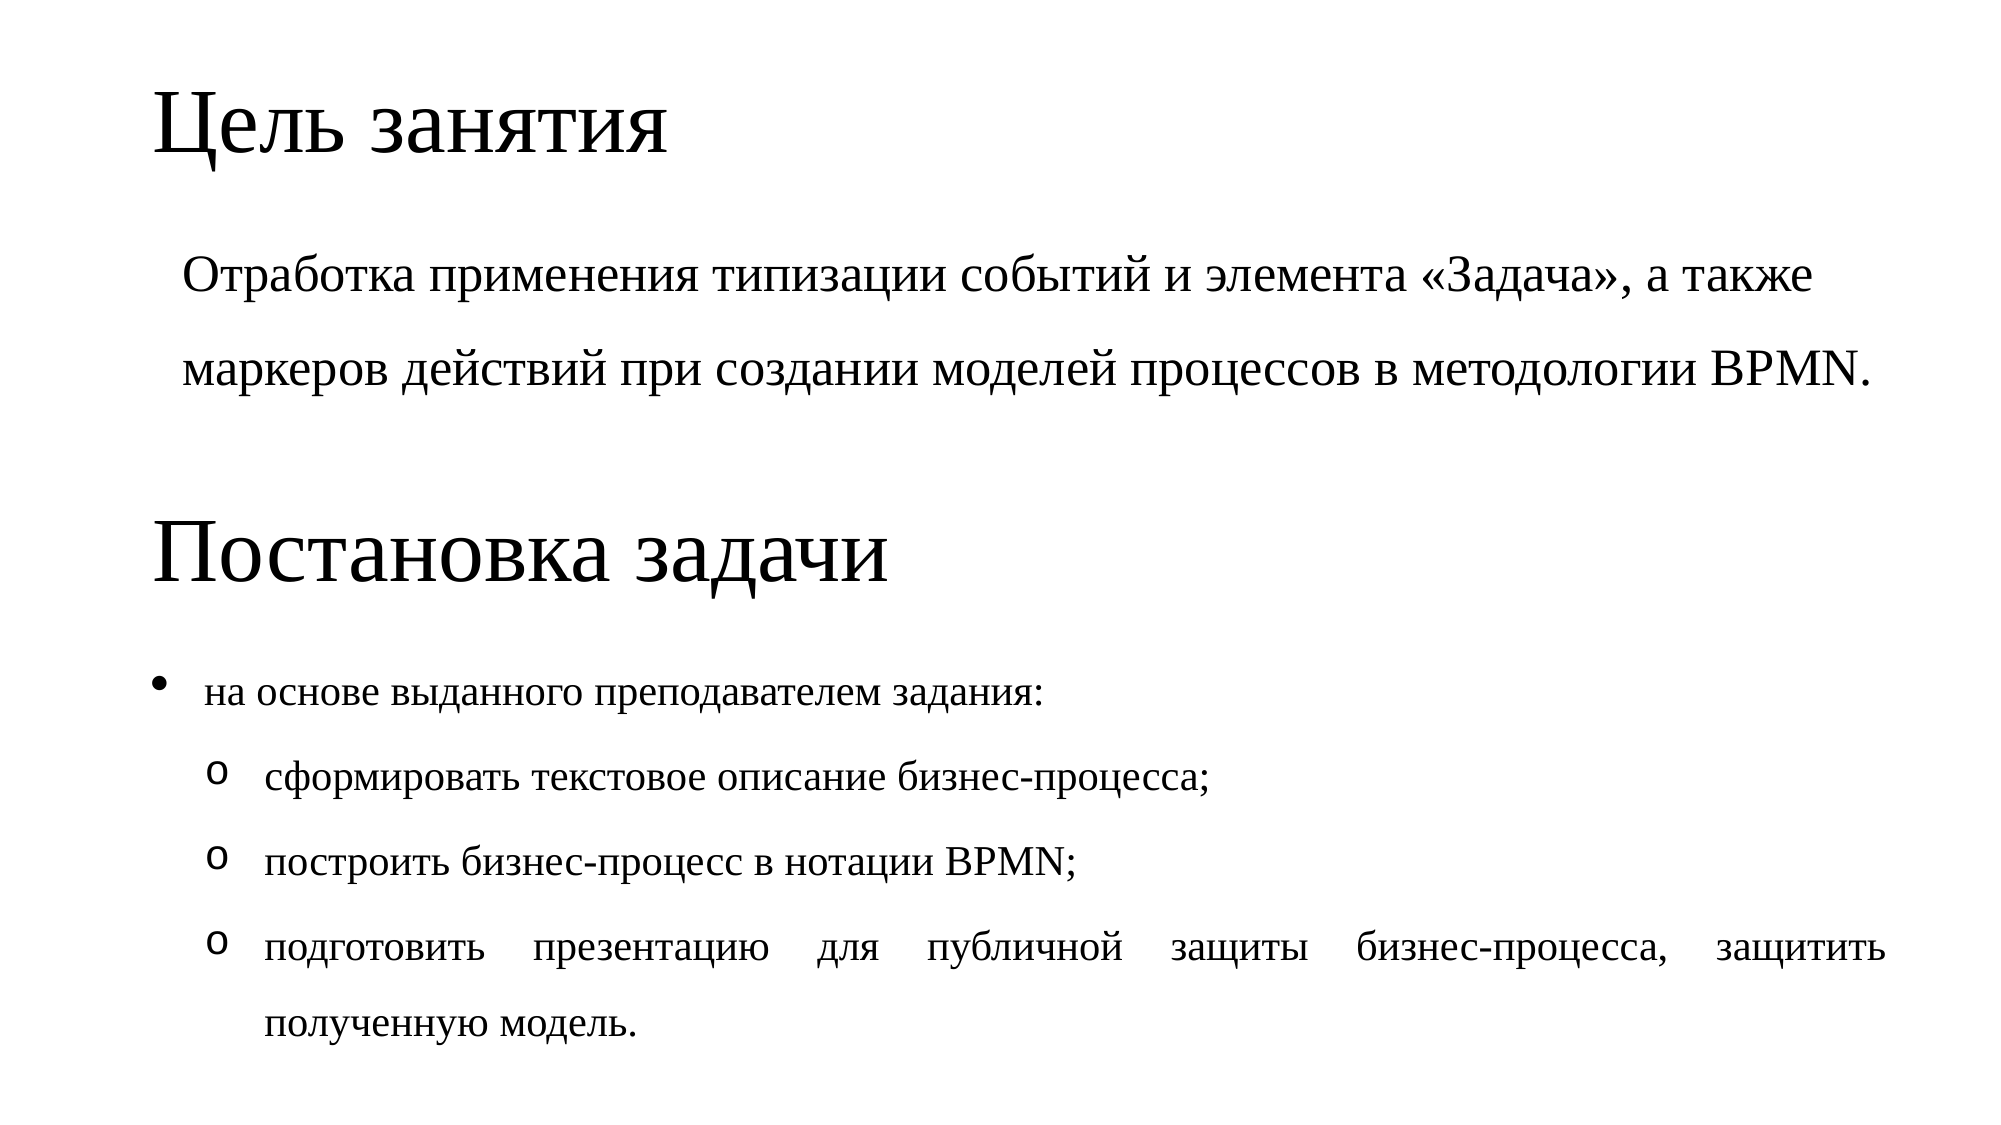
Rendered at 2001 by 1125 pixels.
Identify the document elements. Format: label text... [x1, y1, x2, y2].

text_box на основе выданного преподавателем задания: сформировать текстовое описание бизнес-процесса; построить бизнес-процесс в нотации BPMN; подготовить презентацию для публичной защиты бизнес-процесса, защитить полученную модель. [137, 629, 1902, 1054]
list Отработка применения типизации событий и элемента «Задача», а также маркеров действий при создании моделей процессов в методологии BPMN. [130, 200, 1909, 474]
title Цель занятия [137, 45, 1863, 200]
text_box Постановка задачи [137, 484, 1863, 619]
